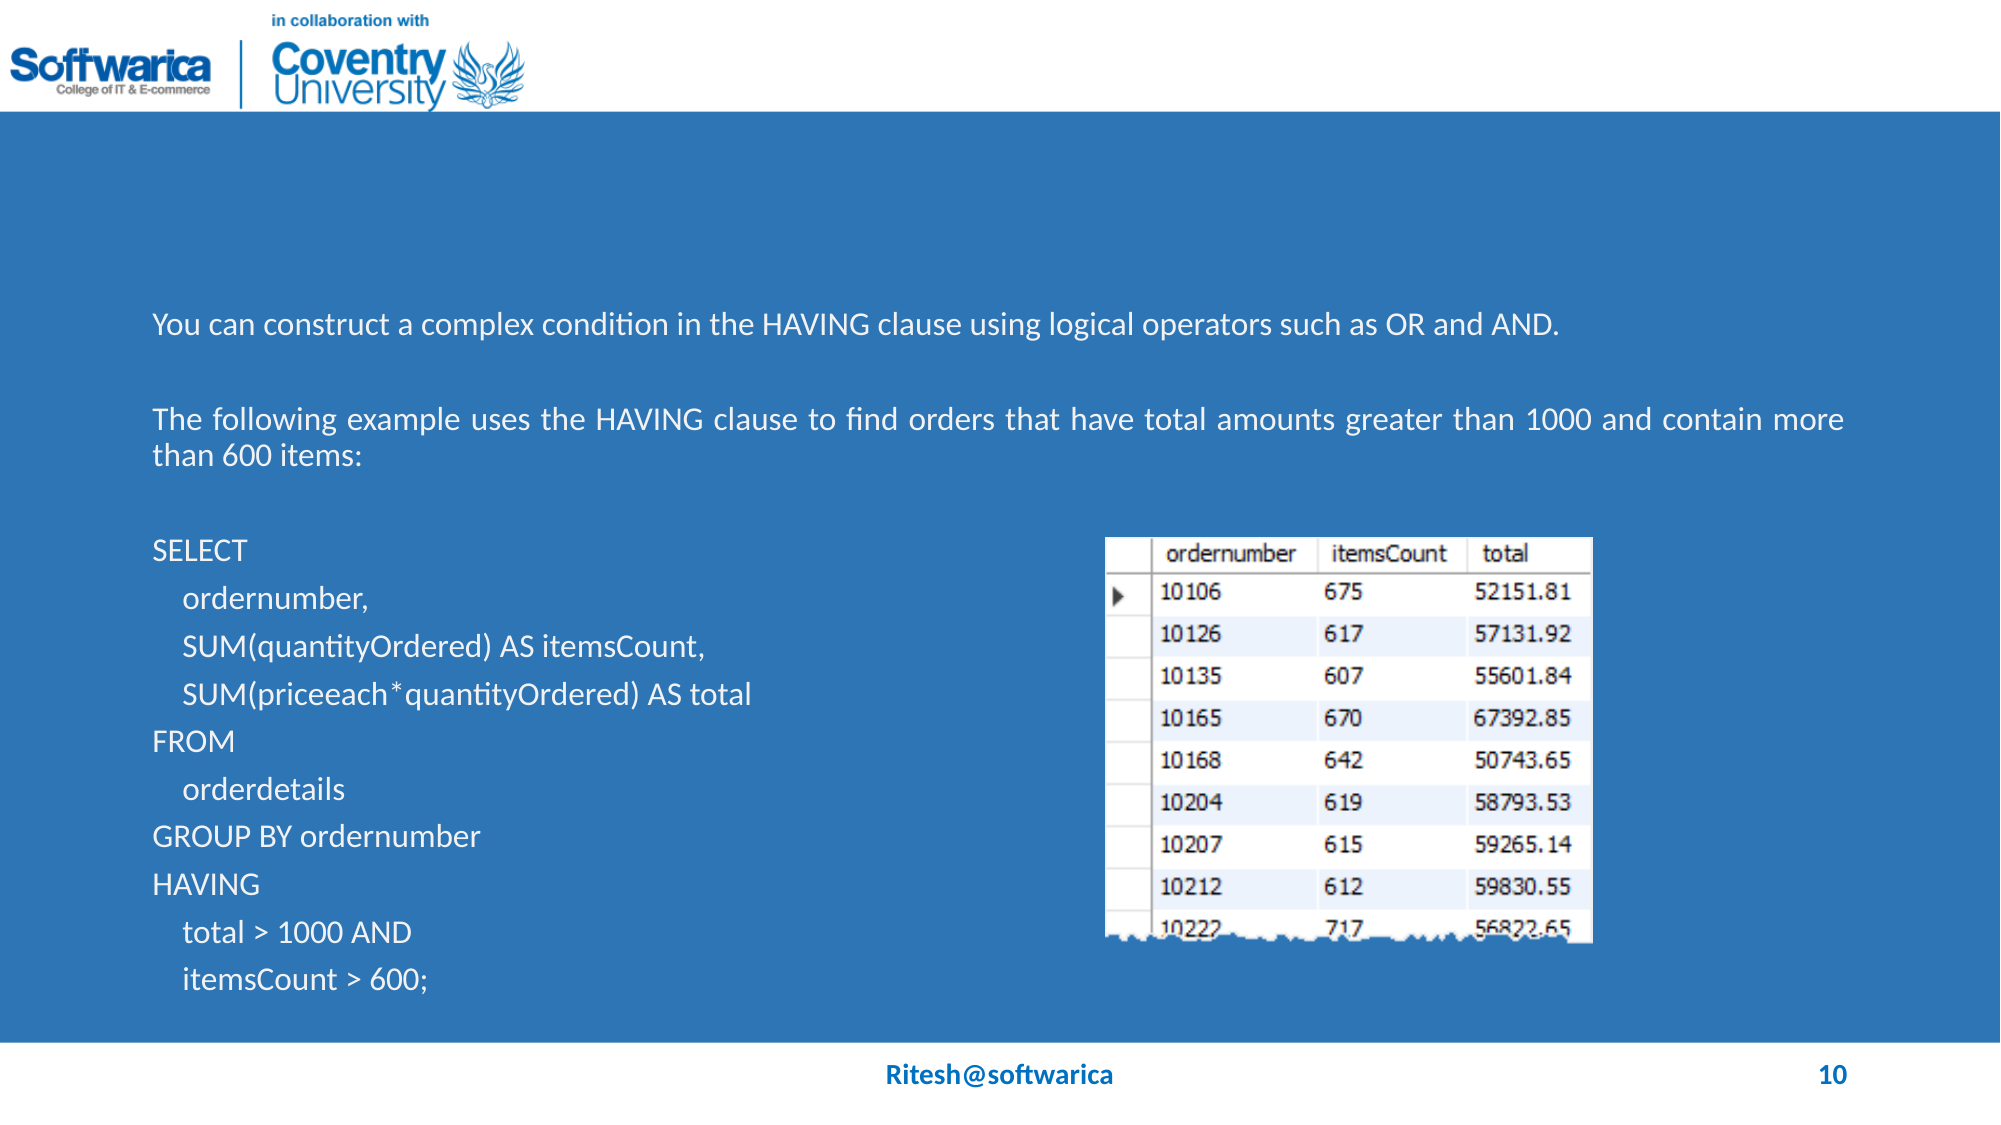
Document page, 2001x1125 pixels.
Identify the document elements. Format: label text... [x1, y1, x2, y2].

footer Ritesh@softwarica [662, 1042, 1338, 1103]
list You can construct a complex condition in the HAVING clause using logical operators such as OR and AND. The following example uses the HAVING clause to find orders that have total amounts greater than 1000 and contain more than 600 items: SELECT ordernumber, SUM(quantityOrdered) AS itemsCount, SUM(priceeach*quantityOrdered) AS total FROM orderdetails GROUP BY ordernumber HAVING total > 1000 AND itemsCount > 600; [137, 299, 1863, 1014]
picture [10, 14, 525, 112]
slide_number 10 [1412, 1042, 1863, 1103]
picture [1105, 537, 1593, 948]
